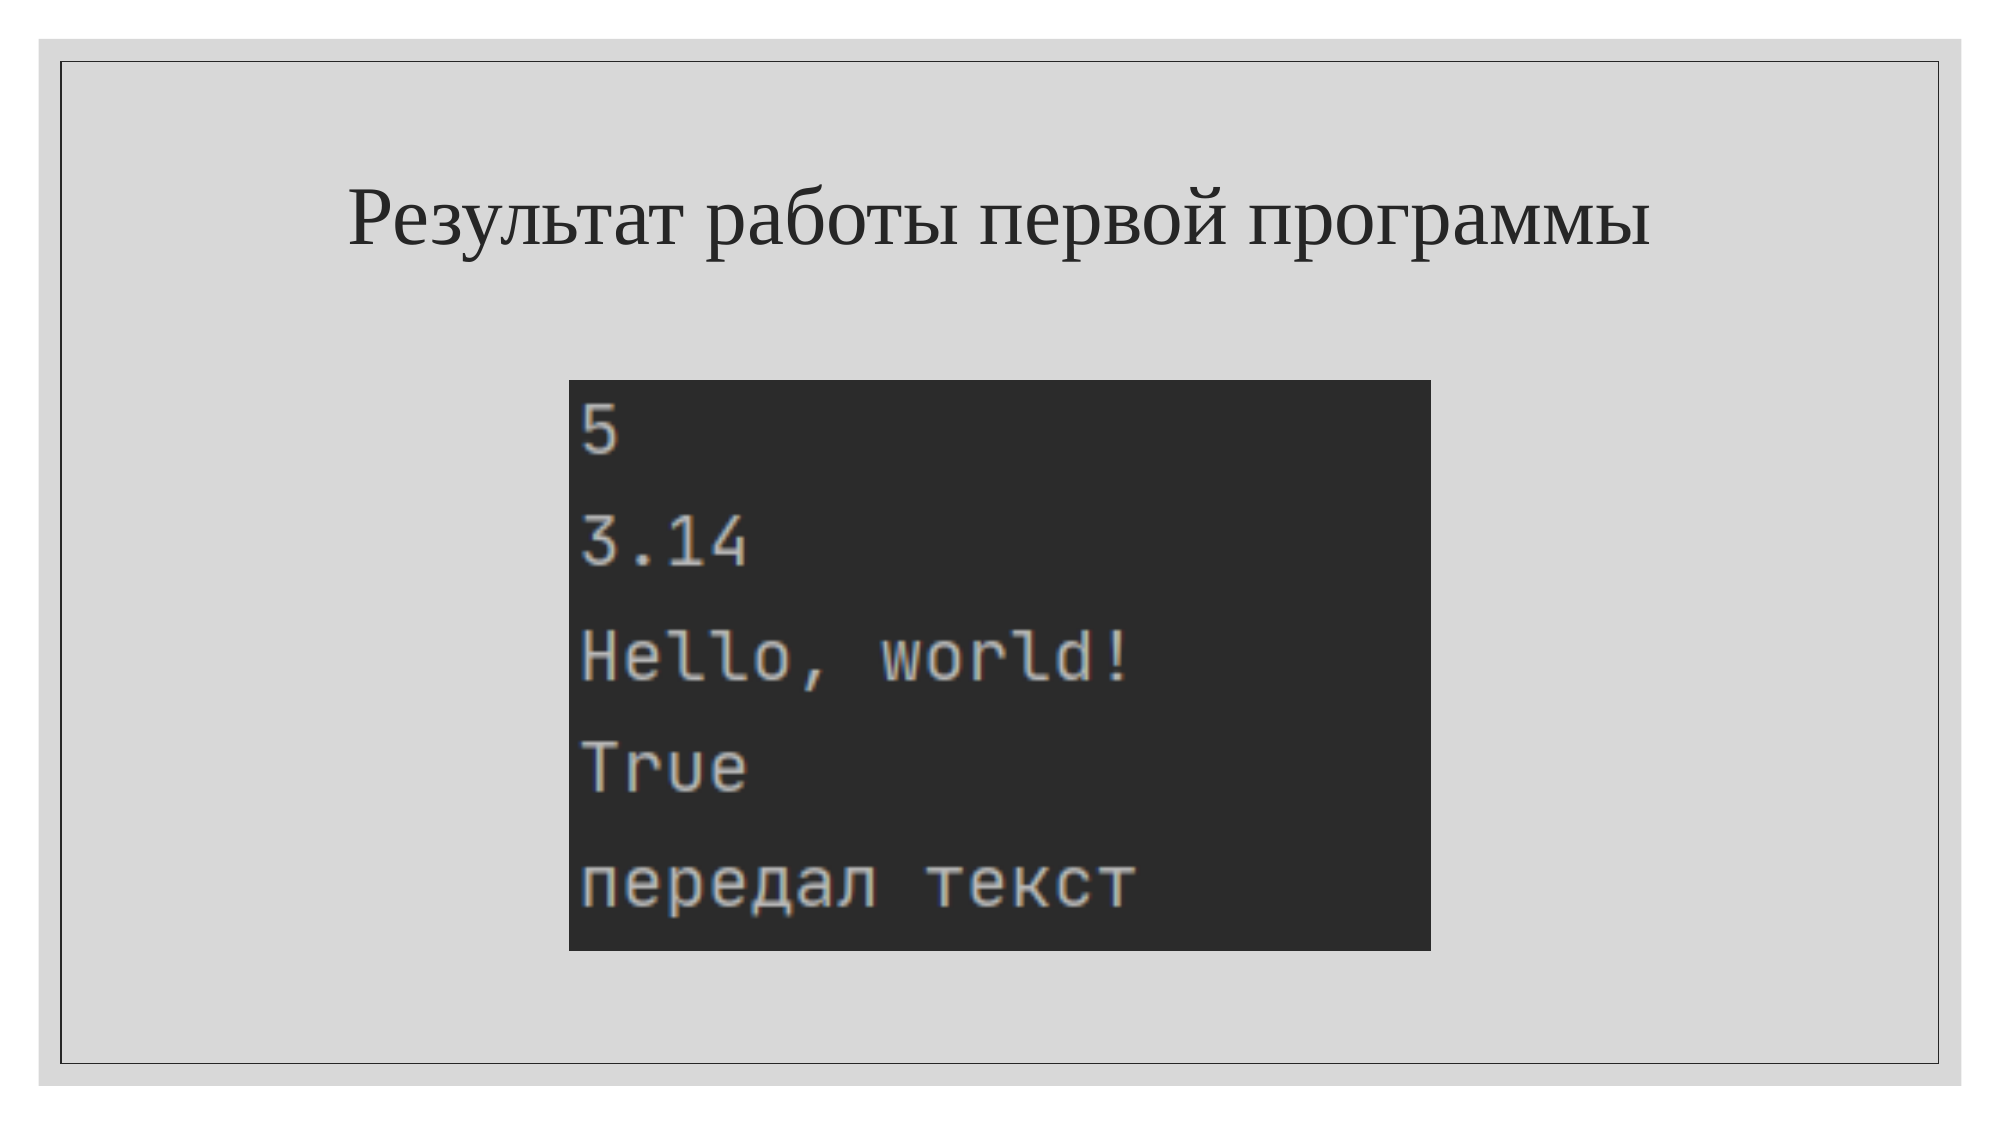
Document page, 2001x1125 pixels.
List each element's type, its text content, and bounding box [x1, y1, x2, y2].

title Результат работы первой программы [174, 105, 1825, 331]
picture [569, 380, 1431, 951]
